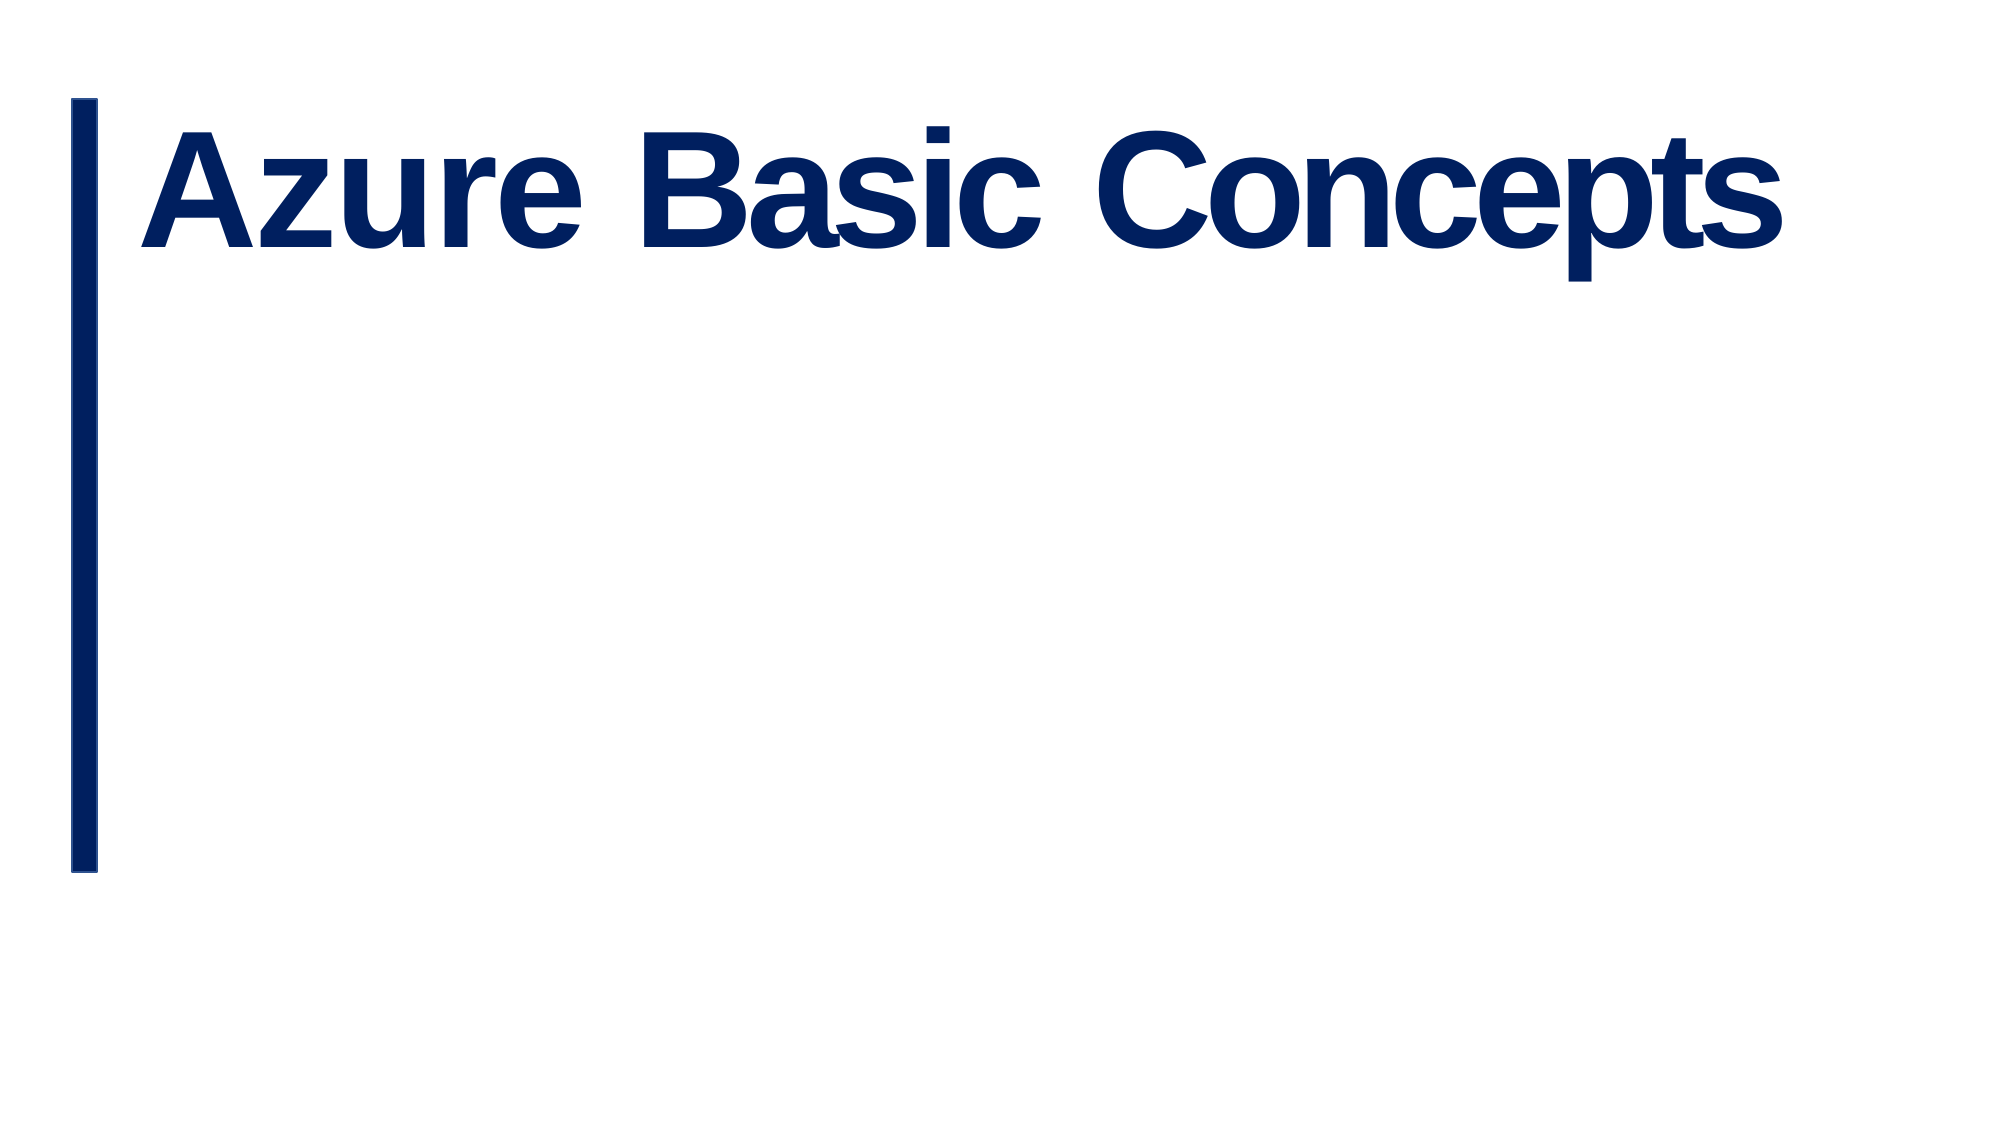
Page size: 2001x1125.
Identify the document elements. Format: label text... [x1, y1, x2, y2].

title Azure Basic Concepts [34, 17, 1838, 281]
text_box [70, 97, 99, 874]
